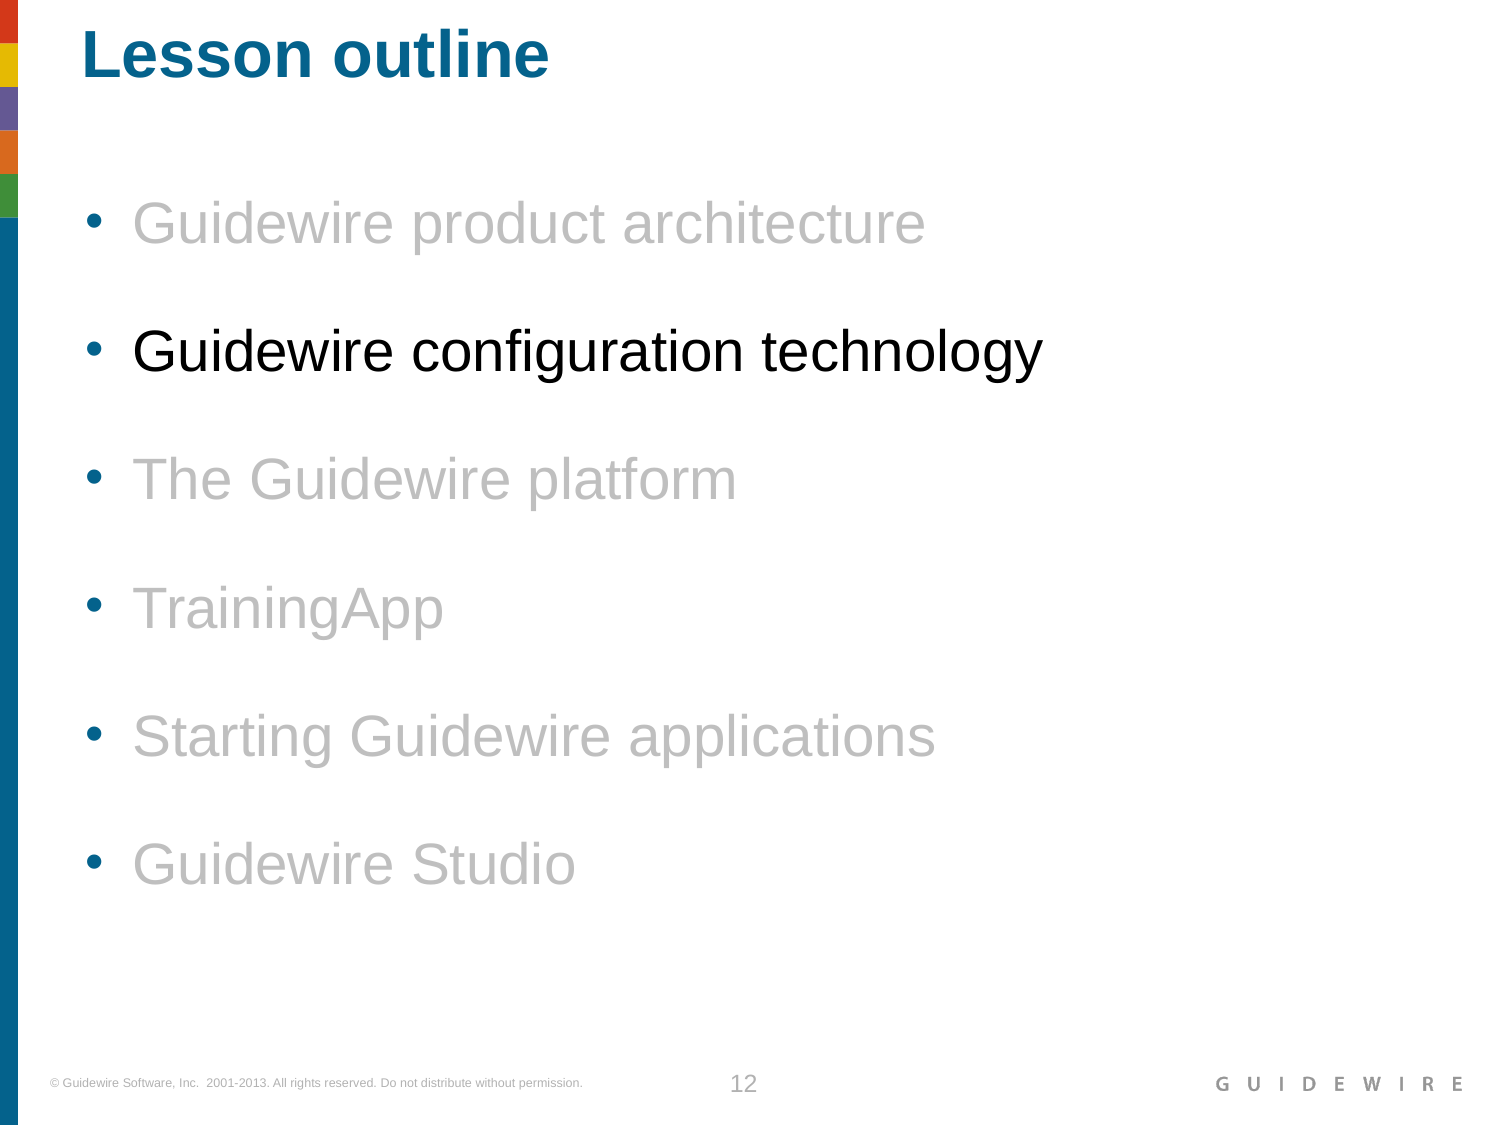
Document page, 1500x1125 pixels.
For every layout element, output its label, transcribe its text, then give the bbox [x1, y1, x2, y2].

picture [1215, 1073, 1480, 1096]
title Lesson outline [81, 19, 1446, 142]
list Guidewire product architecture Guidewire configuration technology The Guidewire platform TrainingApp Starting Guidewire applications Guidewire Studio [85, 149, 1451, 1050]
